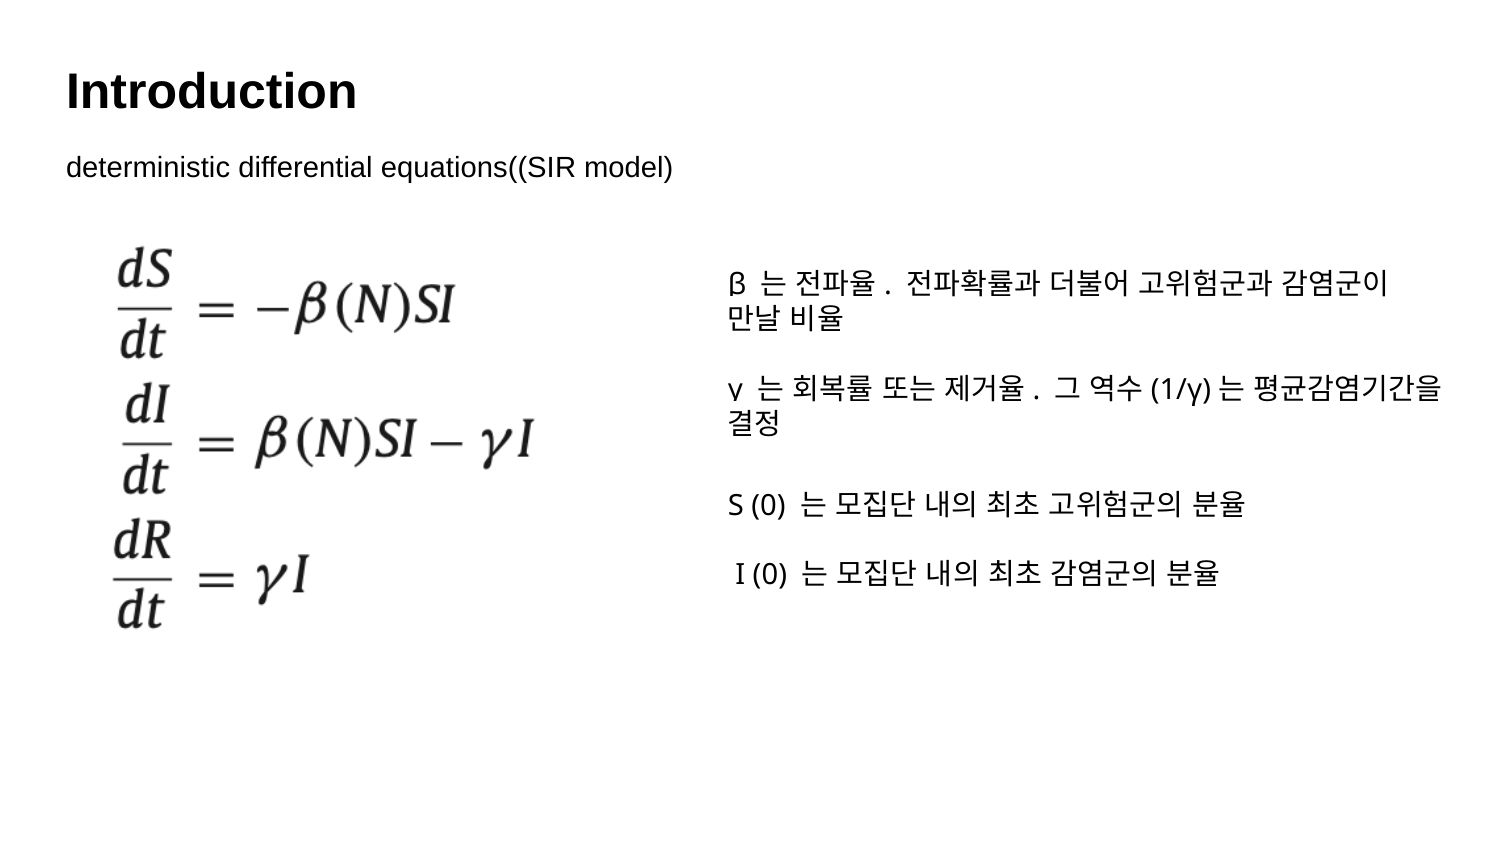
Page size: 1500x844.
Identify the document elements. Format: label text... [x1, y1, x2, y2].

text_box β 는 전파율. 전파확률과 더불어 고위험군과 감염군이 만날 비율 γ 는 회복률 또는 제거율. 그 역수(1/γ)는 평균감염기간을 결정 S (0) 는 모집단 내의 최초 고위험군의 분율 I (0) 는 모집단 내의 최초 감염군의 분율 [712, 250, 1463, 743]
picture [50, 233, 599, 658]
title Introduction deterministic differential equations((SIR model) [51, 34, 1449, 234]
